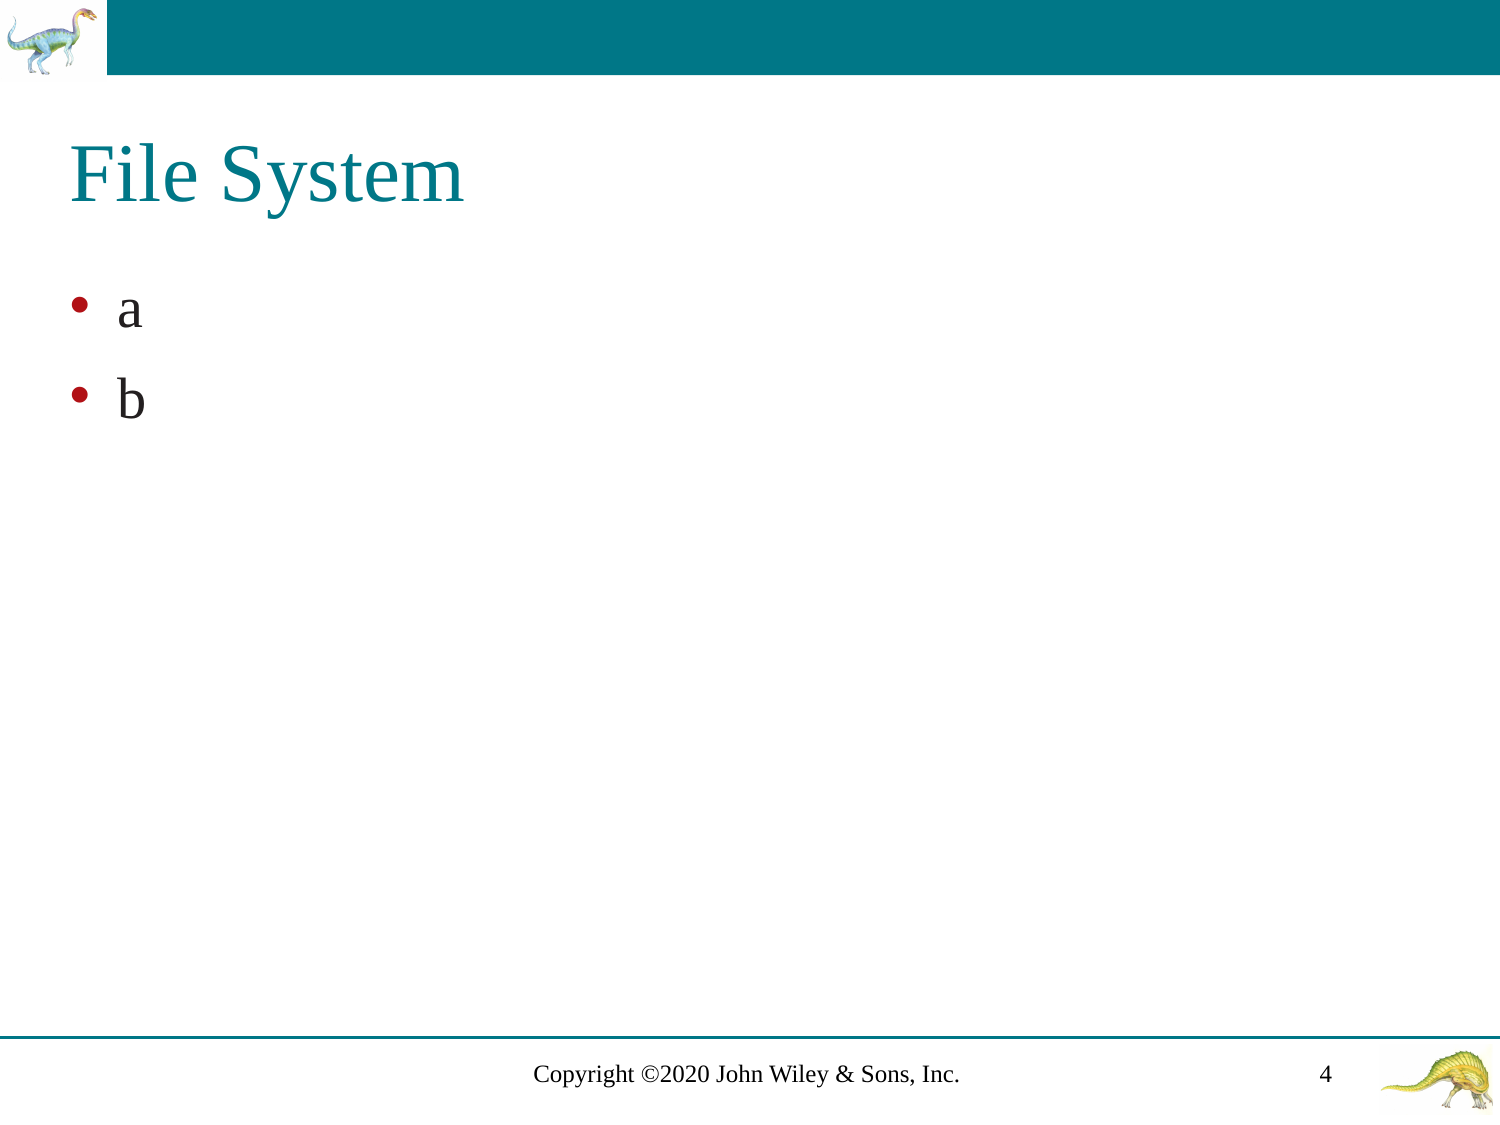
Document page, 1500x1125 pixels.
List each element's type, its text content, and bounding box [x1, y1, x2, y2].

title File System [54, 122, 1445, 227]
footer Copyright ©2020 John Wiley & Sons, Inc. [496, 1042, 1004, 1103]
picture [0, 0, 107, 82]
list a b [54, 261, 1444, 1018]
slide_number 4 [1083, 1042, 1348, 1103]
picture [1379, 1044, 1493, 1115]
